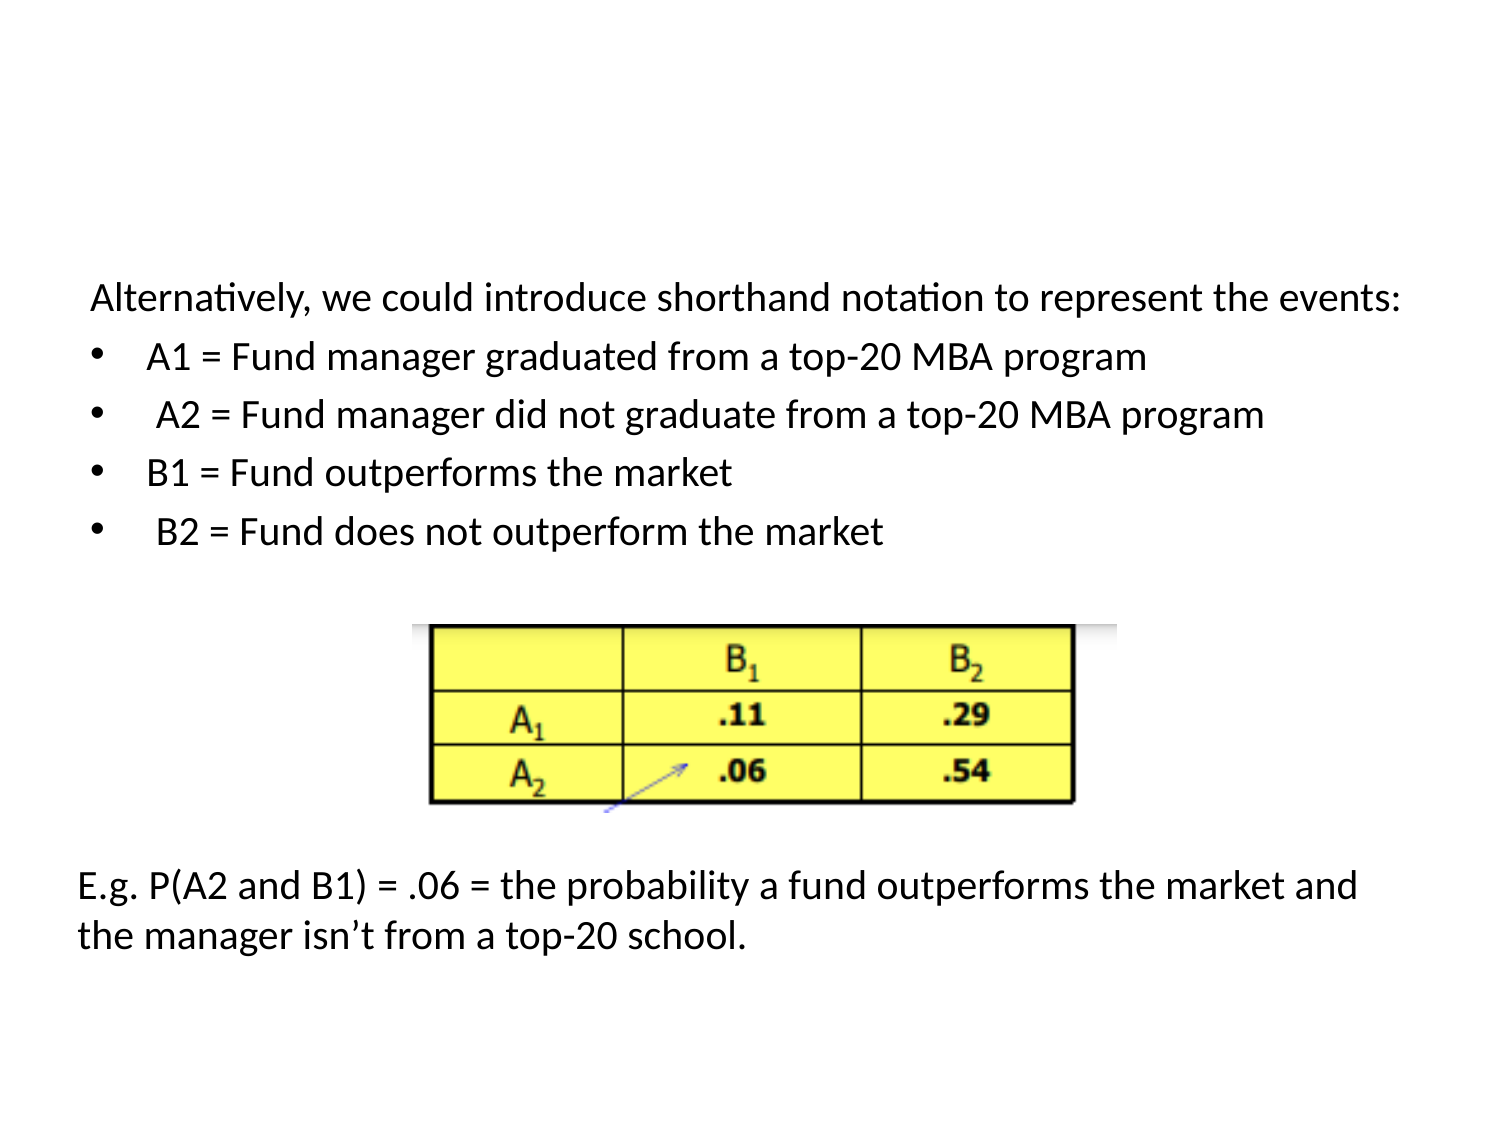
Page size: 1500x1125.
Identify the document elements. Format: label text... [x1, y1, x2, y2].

text_box E.g. P(A2 and B1) = .06 = the probability a fund outperforms the market and the manager isn’t from a top-20 school. [62, 849, 1388, 966]
picture [412, 624, 1118, 813]
list Alternatively, we could introduce shorthand notation to represent the events: A1 = Fund manager graduated from a top-20 MBA program A2 = Fund manager did not graduate from a top-20 MBA program B1 = Fund outperforms the market B2 = Fund does not outperform the market [75, 262, 1425, 1005]
